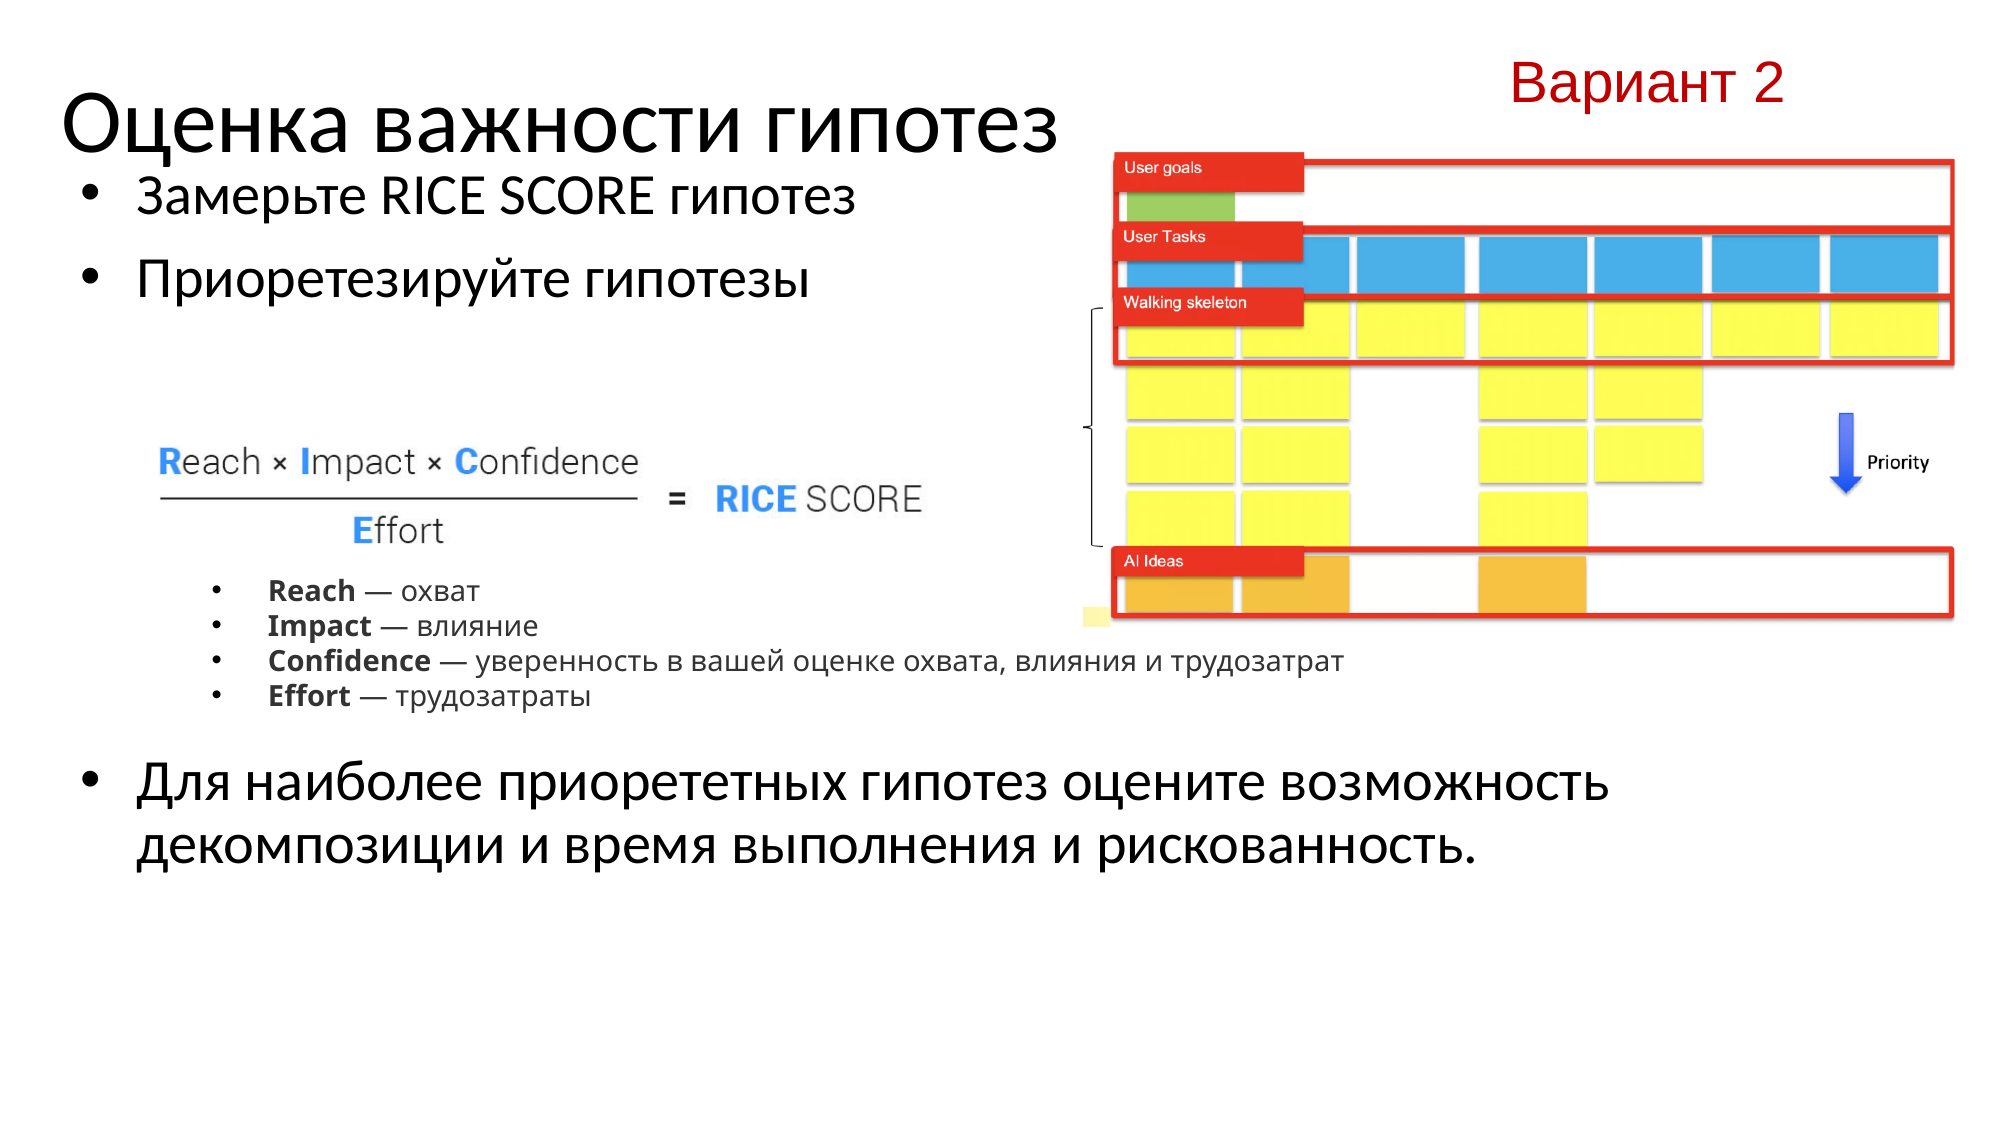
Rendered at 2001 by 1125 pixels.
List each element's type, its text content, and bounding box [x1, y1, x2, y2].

picture [1079, 139, 1955, 627]
text_box Вариант 2 [1495, 36, 1949, 122]
text_box Reach — охват Impact — влияние Confidence — уверенность в вашей оценке охвата, влияния и трудозатрат Effort — трудозатраты [196, 564, 1863, 720]
picture [126, 397, 955, 600]
list Замерьте RICE SCORE гипотез Приоретезируйте гипотезы Для наиболее приорететных гипотез оцените возможность декомпозиции и время выполнения и рискованность. [46, 156, 1955, 1014]
title Оценка важности гипотез [46, 59, 1863, 156]
